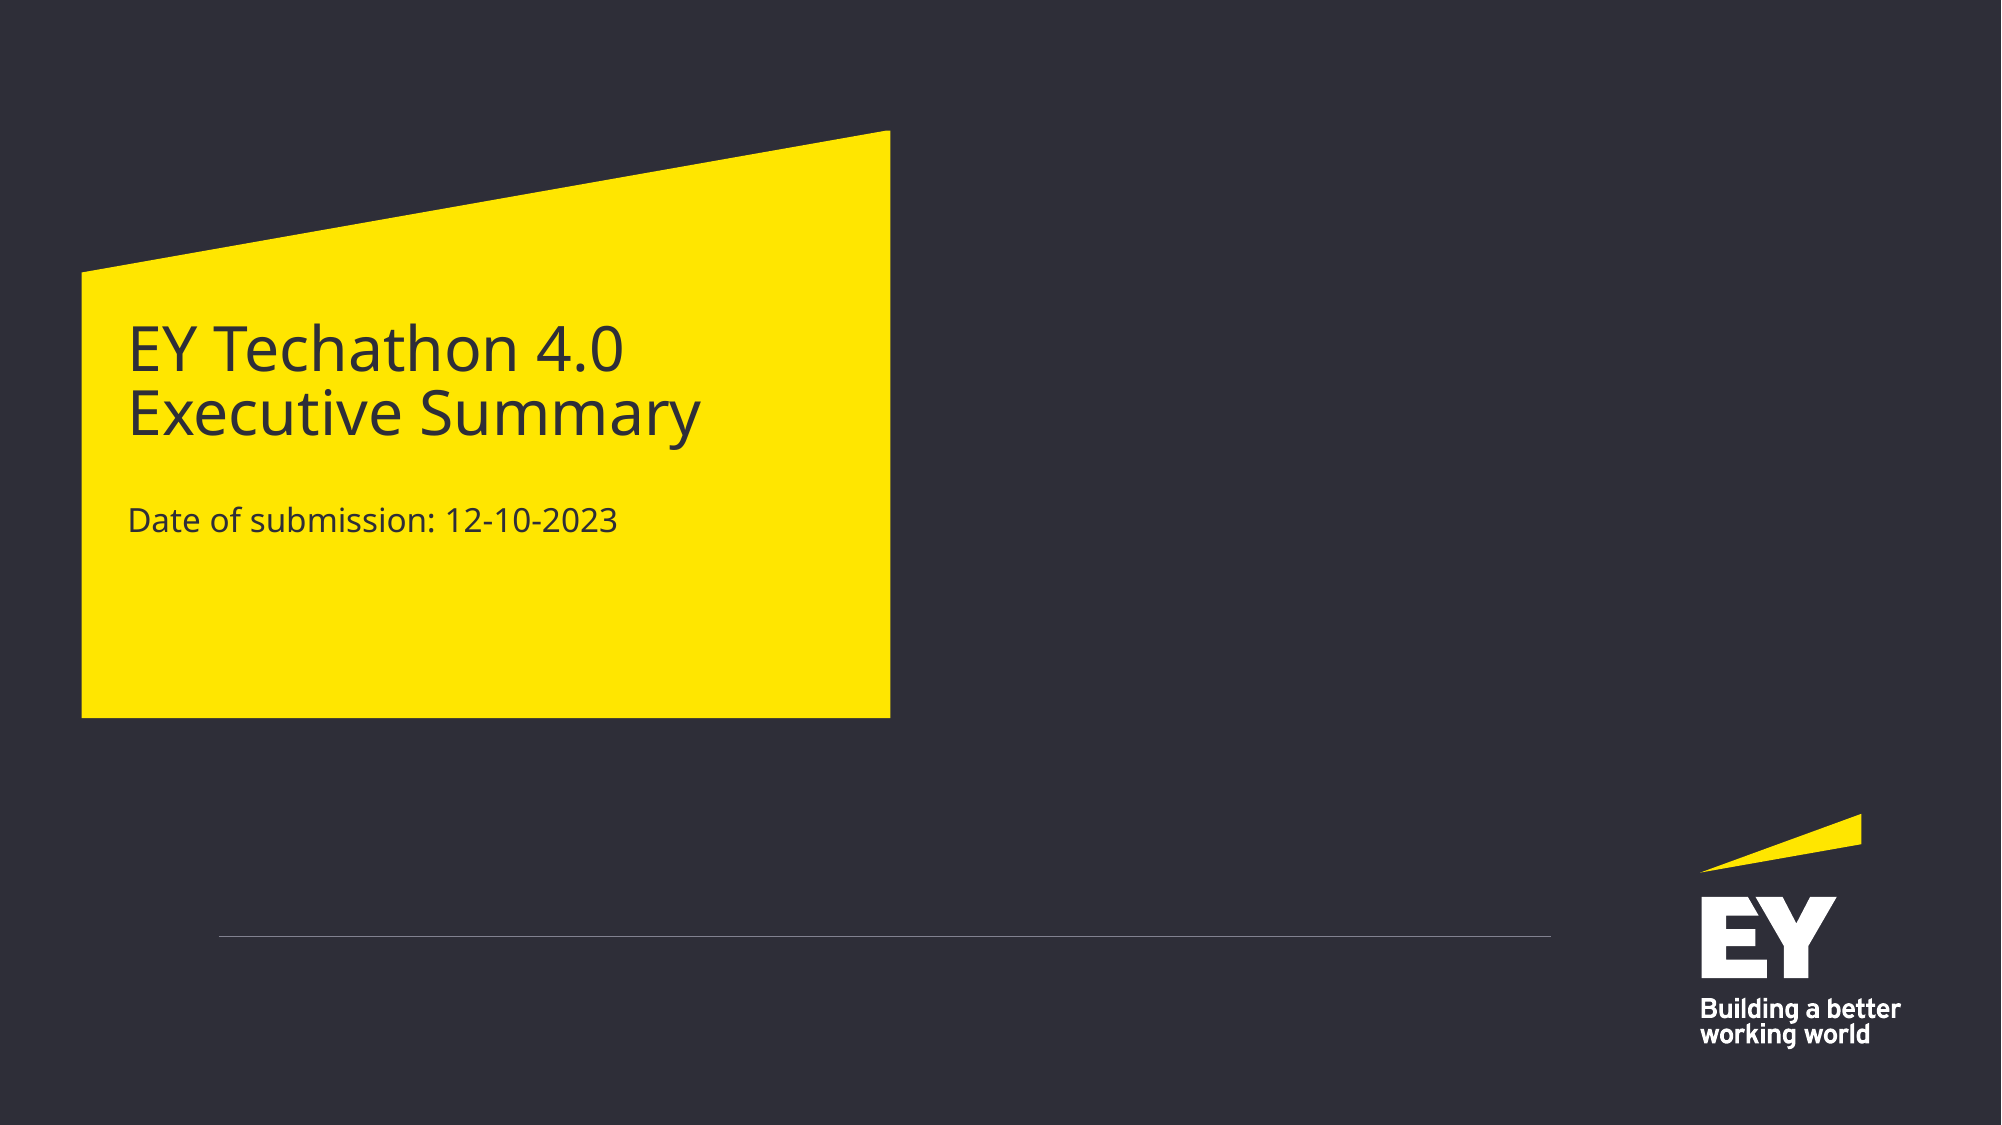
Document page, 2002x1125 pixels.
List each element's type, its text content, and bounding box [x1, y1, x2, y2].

subtitle Date of submission: 12-10-2023 [127, 499, 838, 672]
title EY Techathon 4.0 Executive Summary [127, 320, 838, 482]
